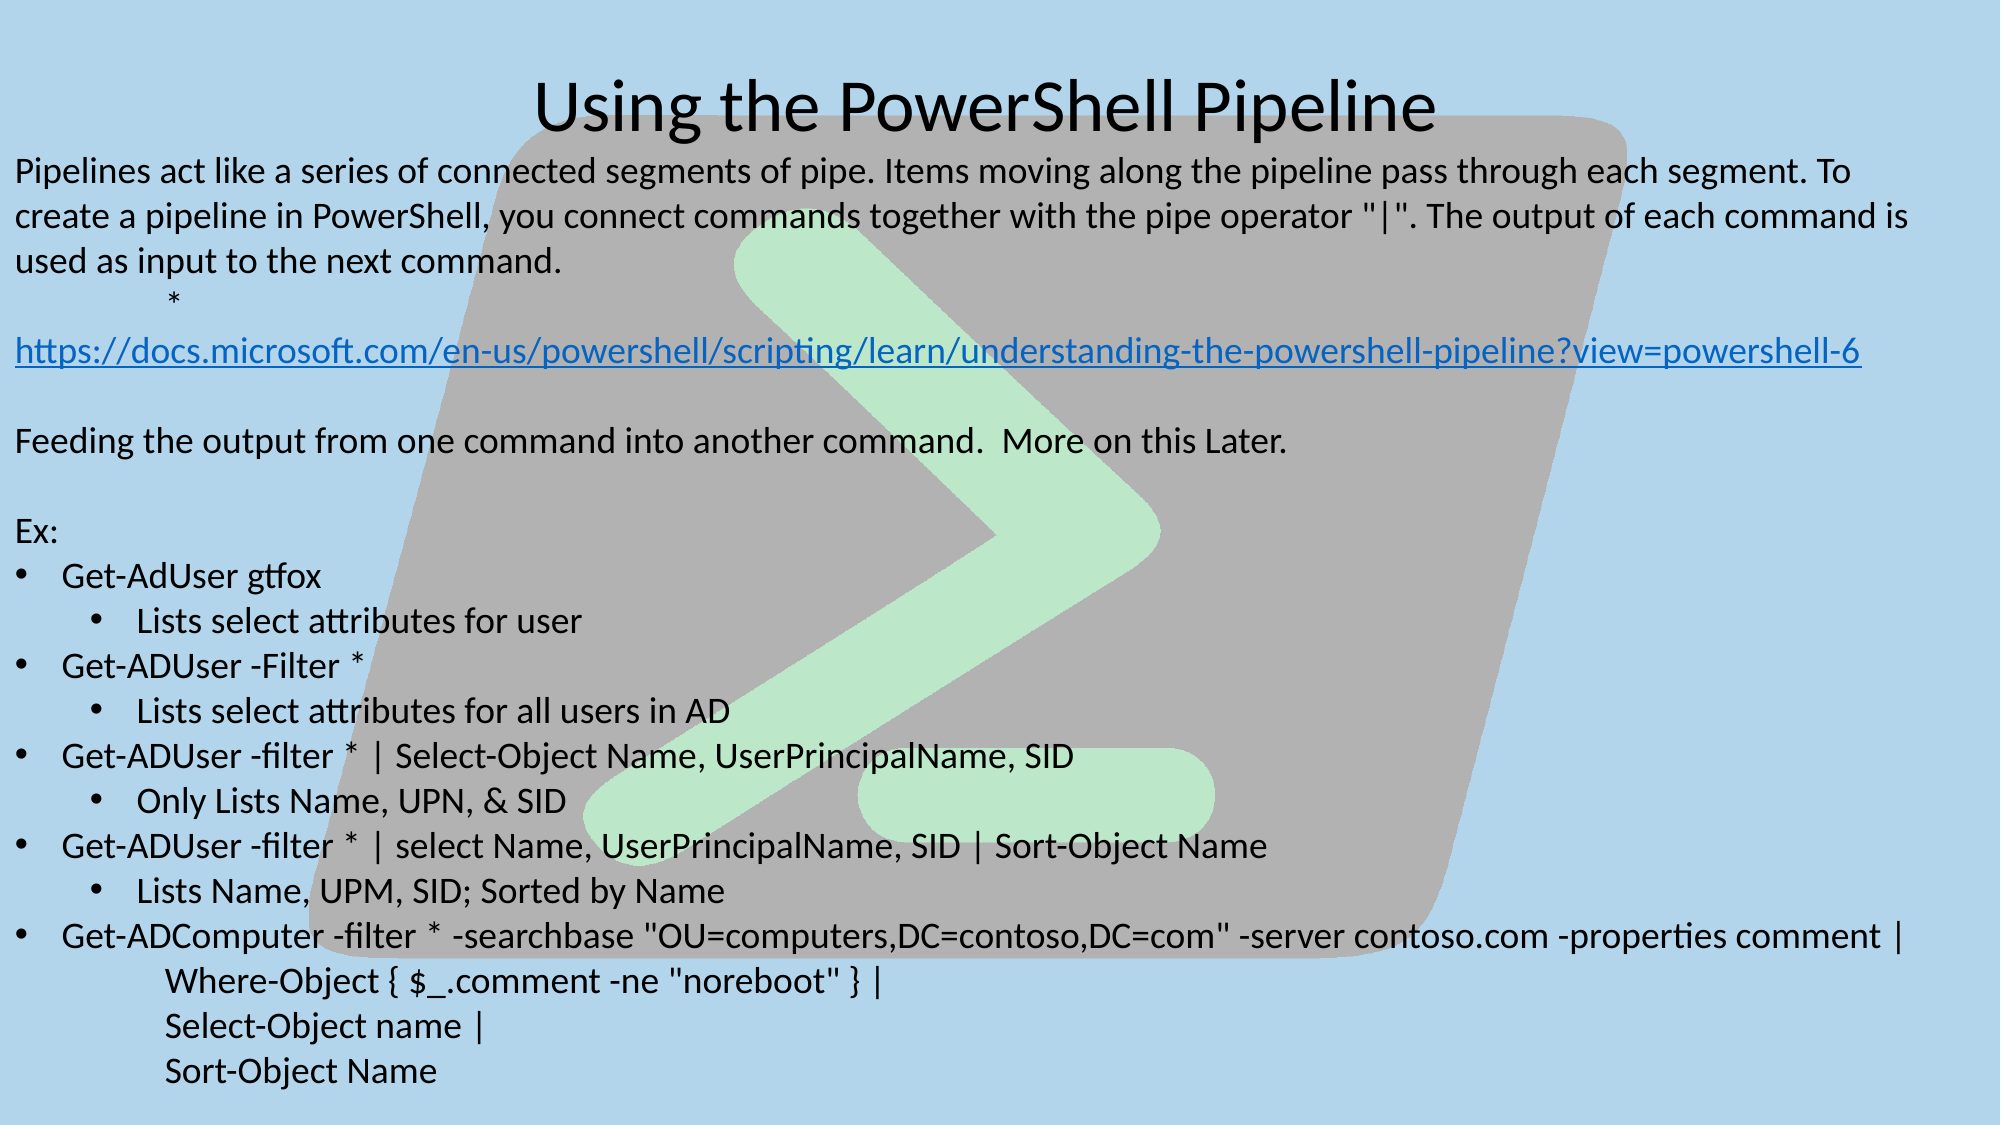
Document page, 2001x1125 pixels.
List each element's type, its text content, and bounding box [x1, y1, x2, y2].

text_box Using the PowerShell Pipeline Pipelines act like a series of connected segments of pipe. Items moving along the pipeline pass through each segment. To create a pipeline in PowerShell, you connect commands together with the pipe operator "|". The output of each command is used as input to the next command. * https://docs.microsoft.com/en-us/powershell/scripting/learn/understanding-the-powershell-pipeline?view=powershell-6 Feeding the output from one command into another command. More on this Later. Ex: Get-AdUser gtfox Lists select attributes for user Get-ADUser -Filter * Lists select attributes for all users in AD Get-ADUser -filter * | Select-Object Name, UserPrincipalName, SID Only Lists Name, UPN, & SID Get-ADUser -filter * | select Name, UserPrincipalName, SID | Sort-Object Name Lists Name, UPM, SID; Sorted by Name Get-ADComputer -filter * -searchbase "OU=computers,DC=contoso,DC=com" -server contoso.com -properties comment | Where-Object { $_.comment -ne "noreboot" } | Select-Object name | Sort-Object Name [0, 48, 1972, 1125]
